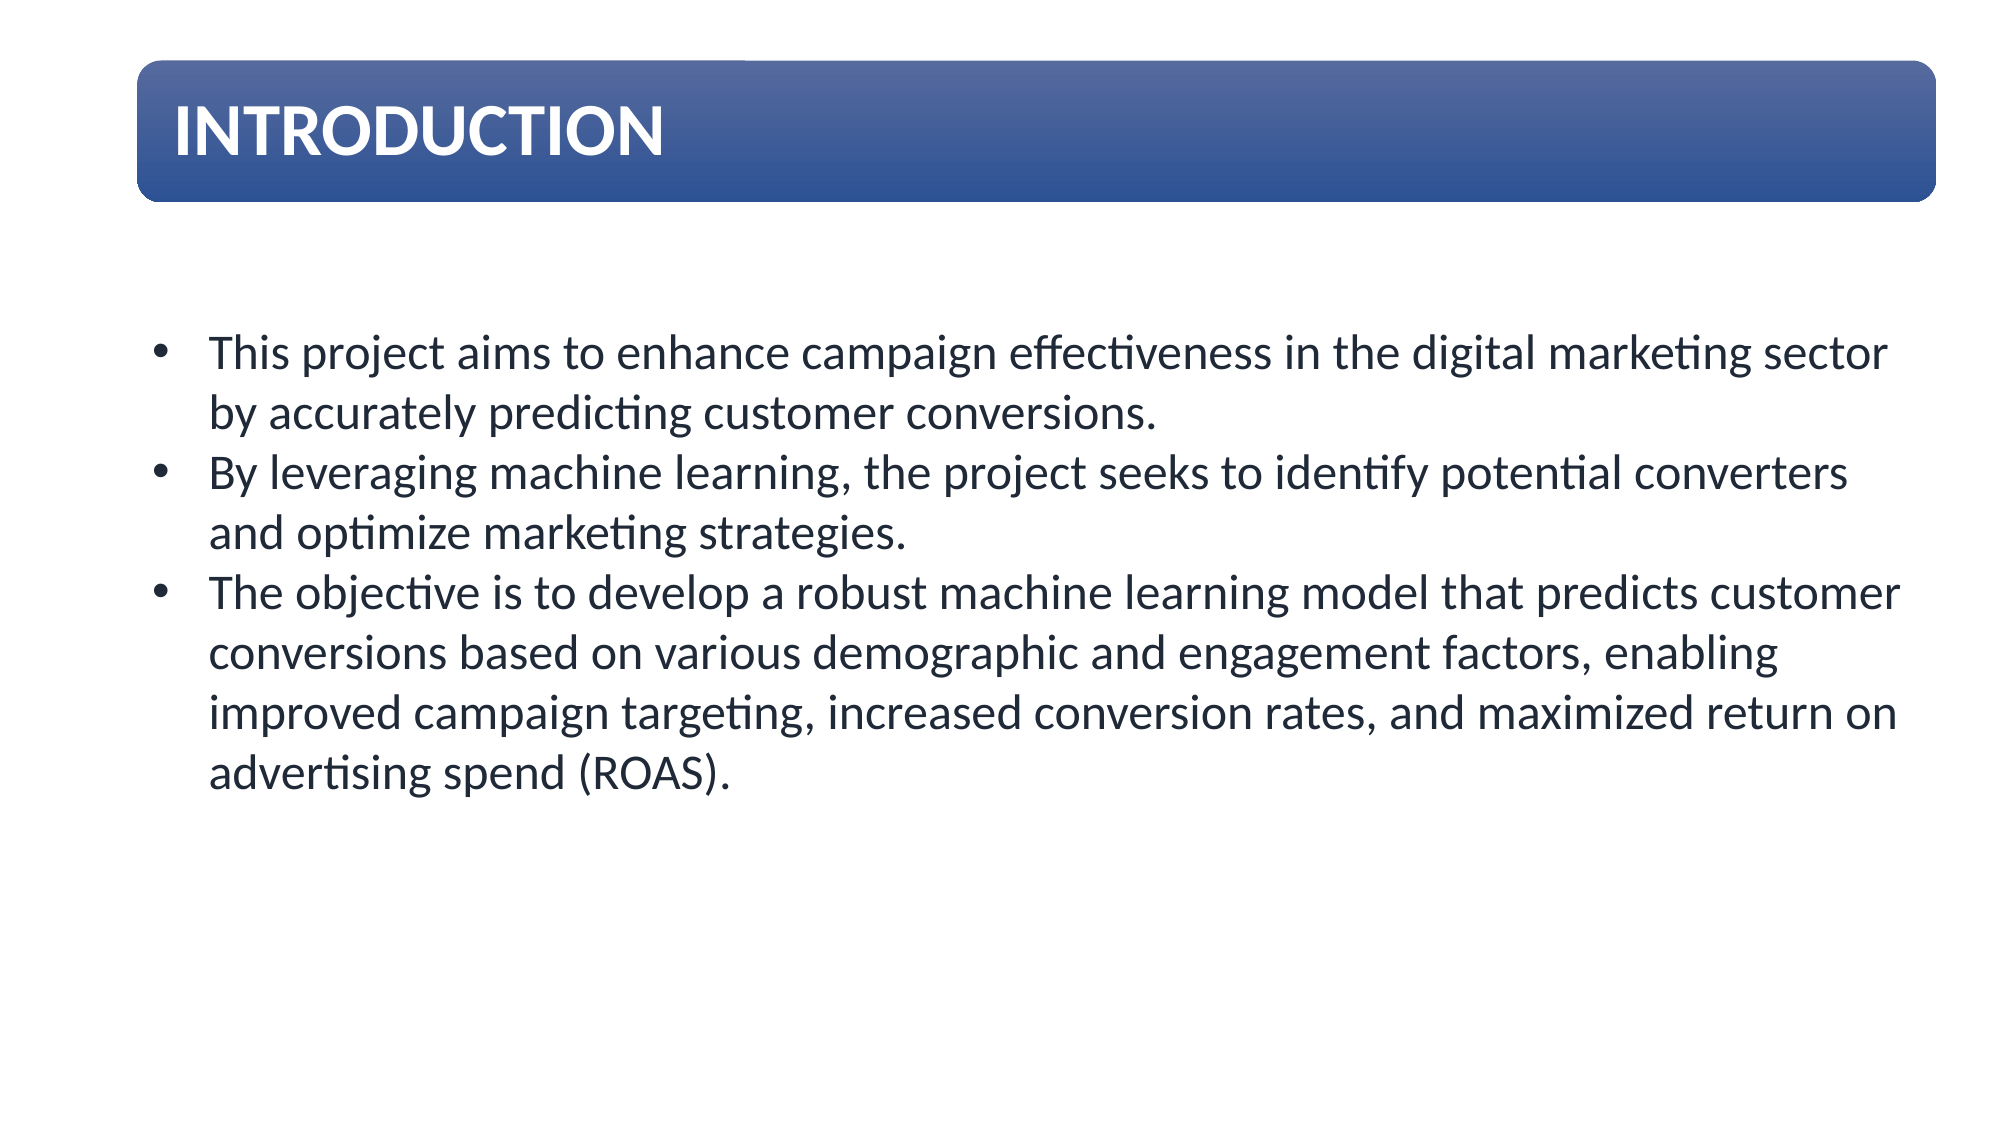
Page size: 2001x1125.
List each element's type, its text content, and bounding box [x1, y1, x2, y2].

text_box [137, 59, 1936, 203]
text_box This project aims to enhance campaign effectiveness in the digital marketing sector by accurately predicting customer conversions. By leveraging machine learning, the project seeks to identify potential converters and optimize marketing strategies. The objective is to develop a robust machine learning model that predicts customer conversions based on various demographic and engagement factors, enabling improved campaign targeting, increased conversion rates, and maximized return on advertising spend (ROAS). [137, 312, 1936, 808]
